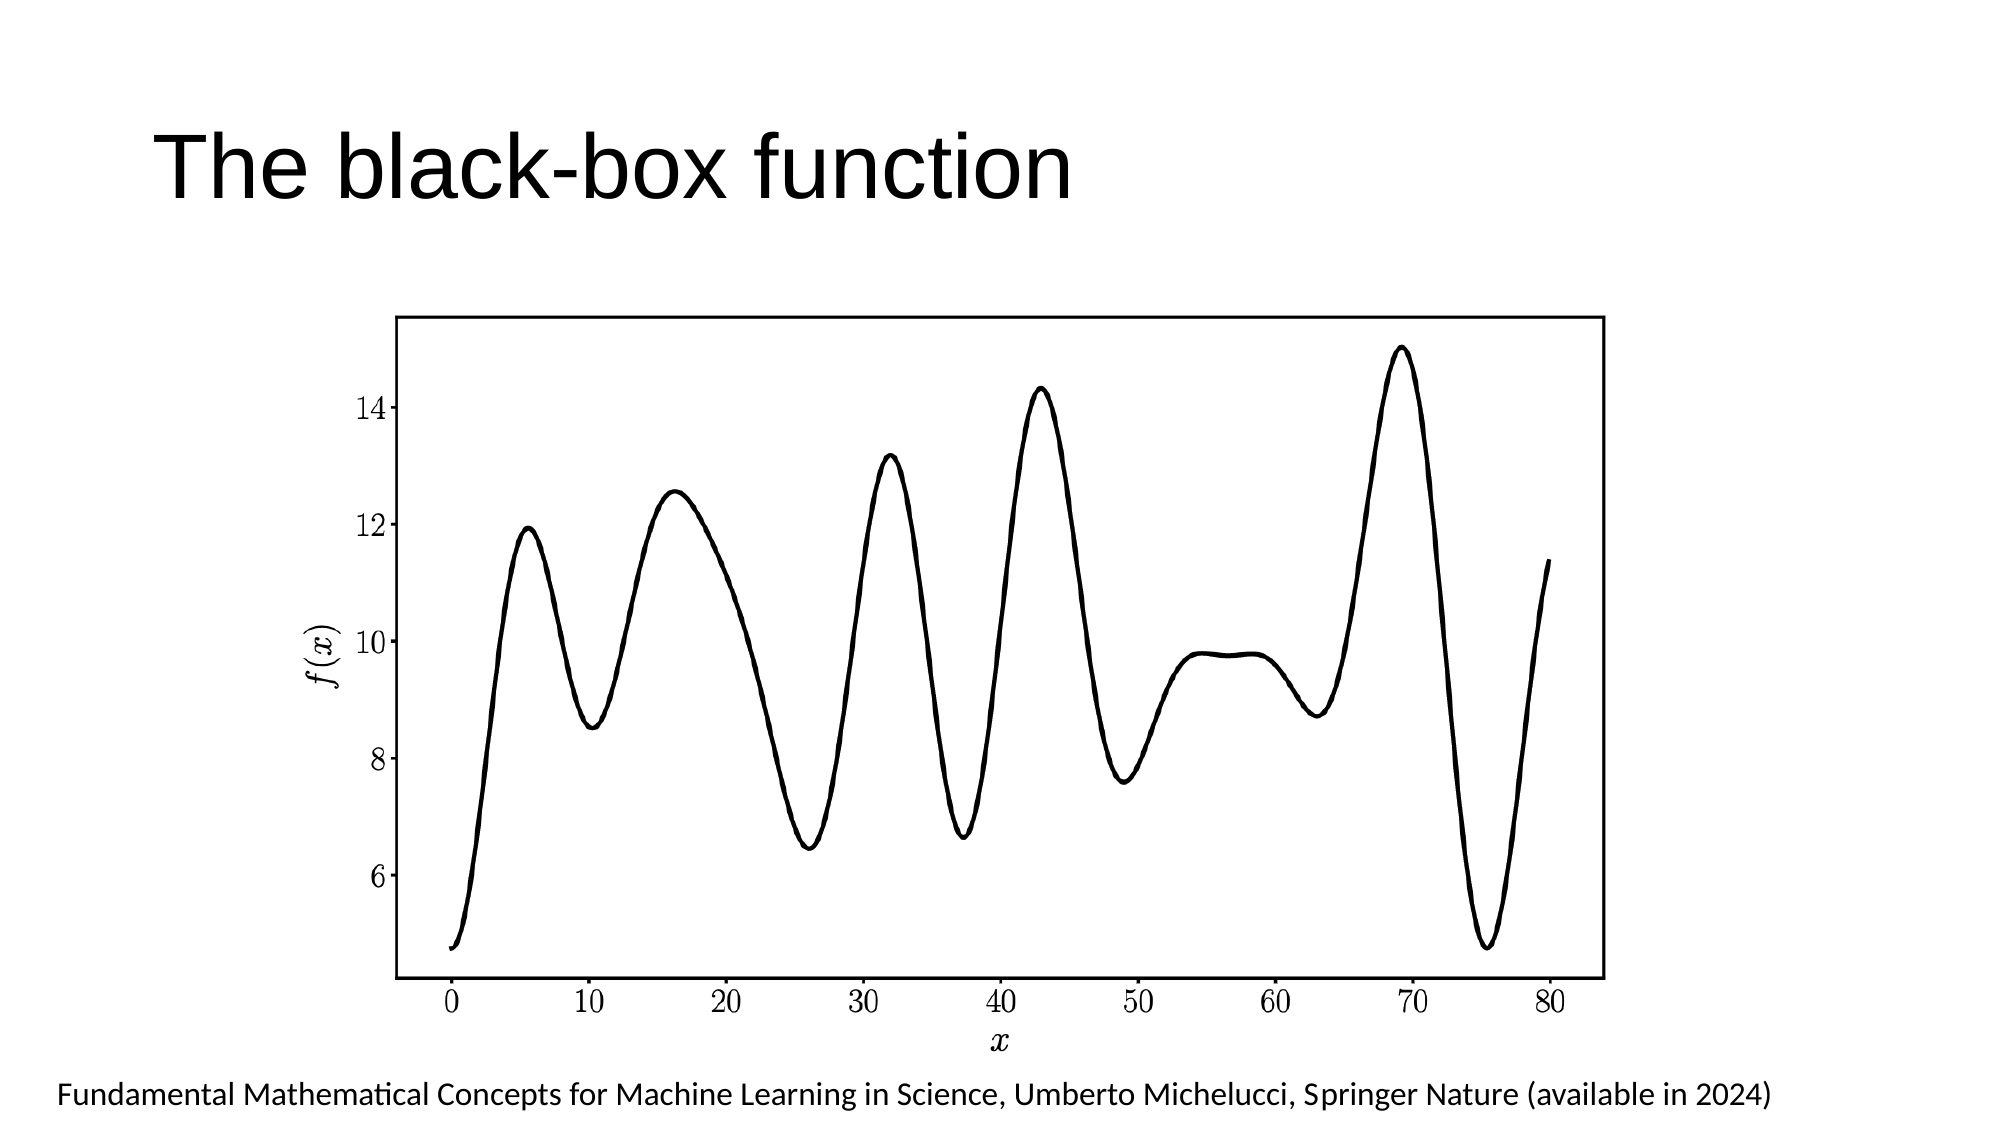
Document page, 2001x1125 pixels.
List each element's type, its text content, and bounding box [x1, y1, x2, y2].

text_box Fundamental Mathematical Concepts for Machine Learning in Science, Umberto Michelucci, Springer Nature (available in 2024) [42, 1065, 1958, 1120]
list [266, 259, 1668, 1066]
